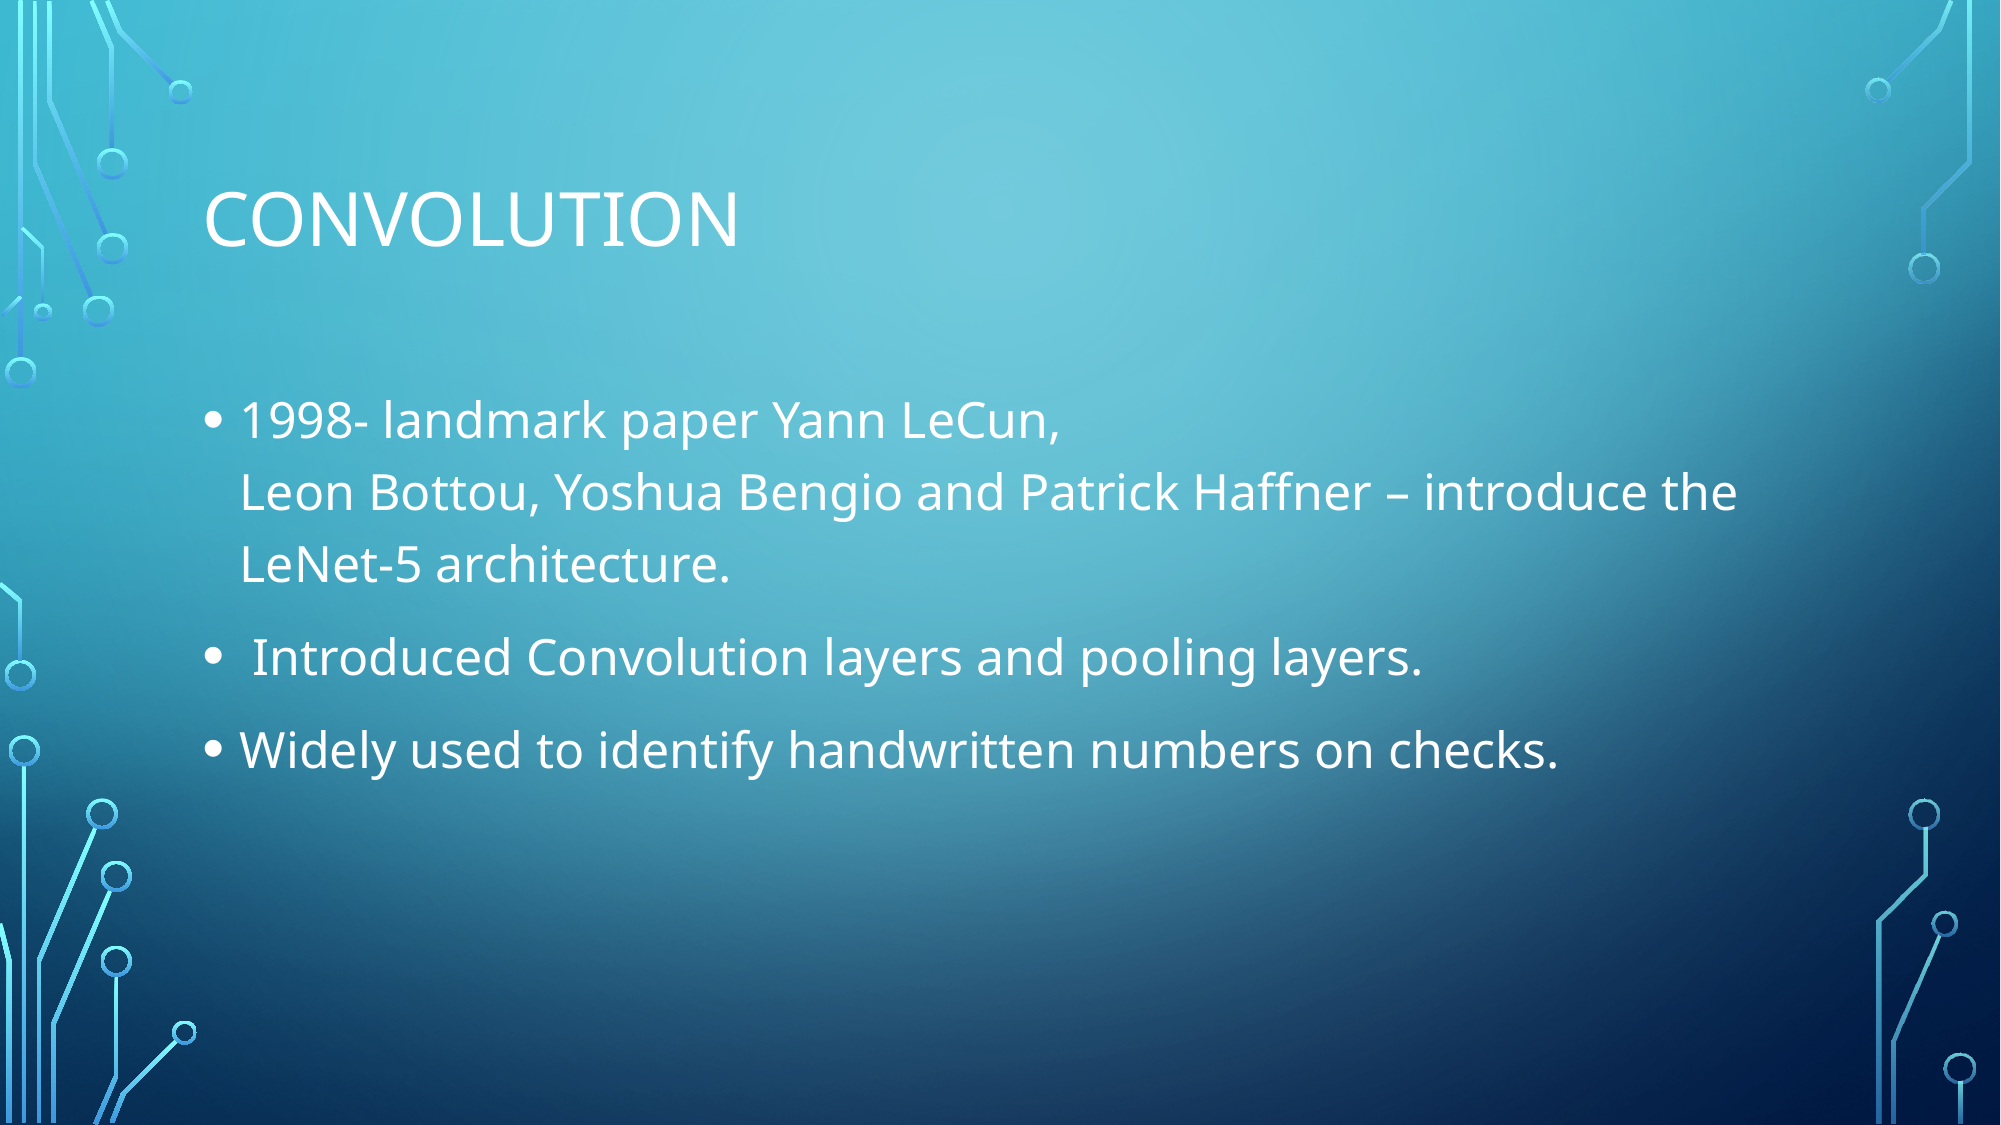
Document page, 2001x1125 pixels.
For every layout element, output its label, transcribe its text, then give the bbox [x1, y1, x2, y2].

title Convolution [187, 101, 1813, 344]
list 1998- landmark paper Yann LeCun, Leon Bottou, Yoshua Bengio and Patrick Haffner – introduce the LeNet-5 architecture. Introduced Convolution layers and pooling layers. Widely used to identify handwritten numbers on checks. [187, 369, 1813, 950]
